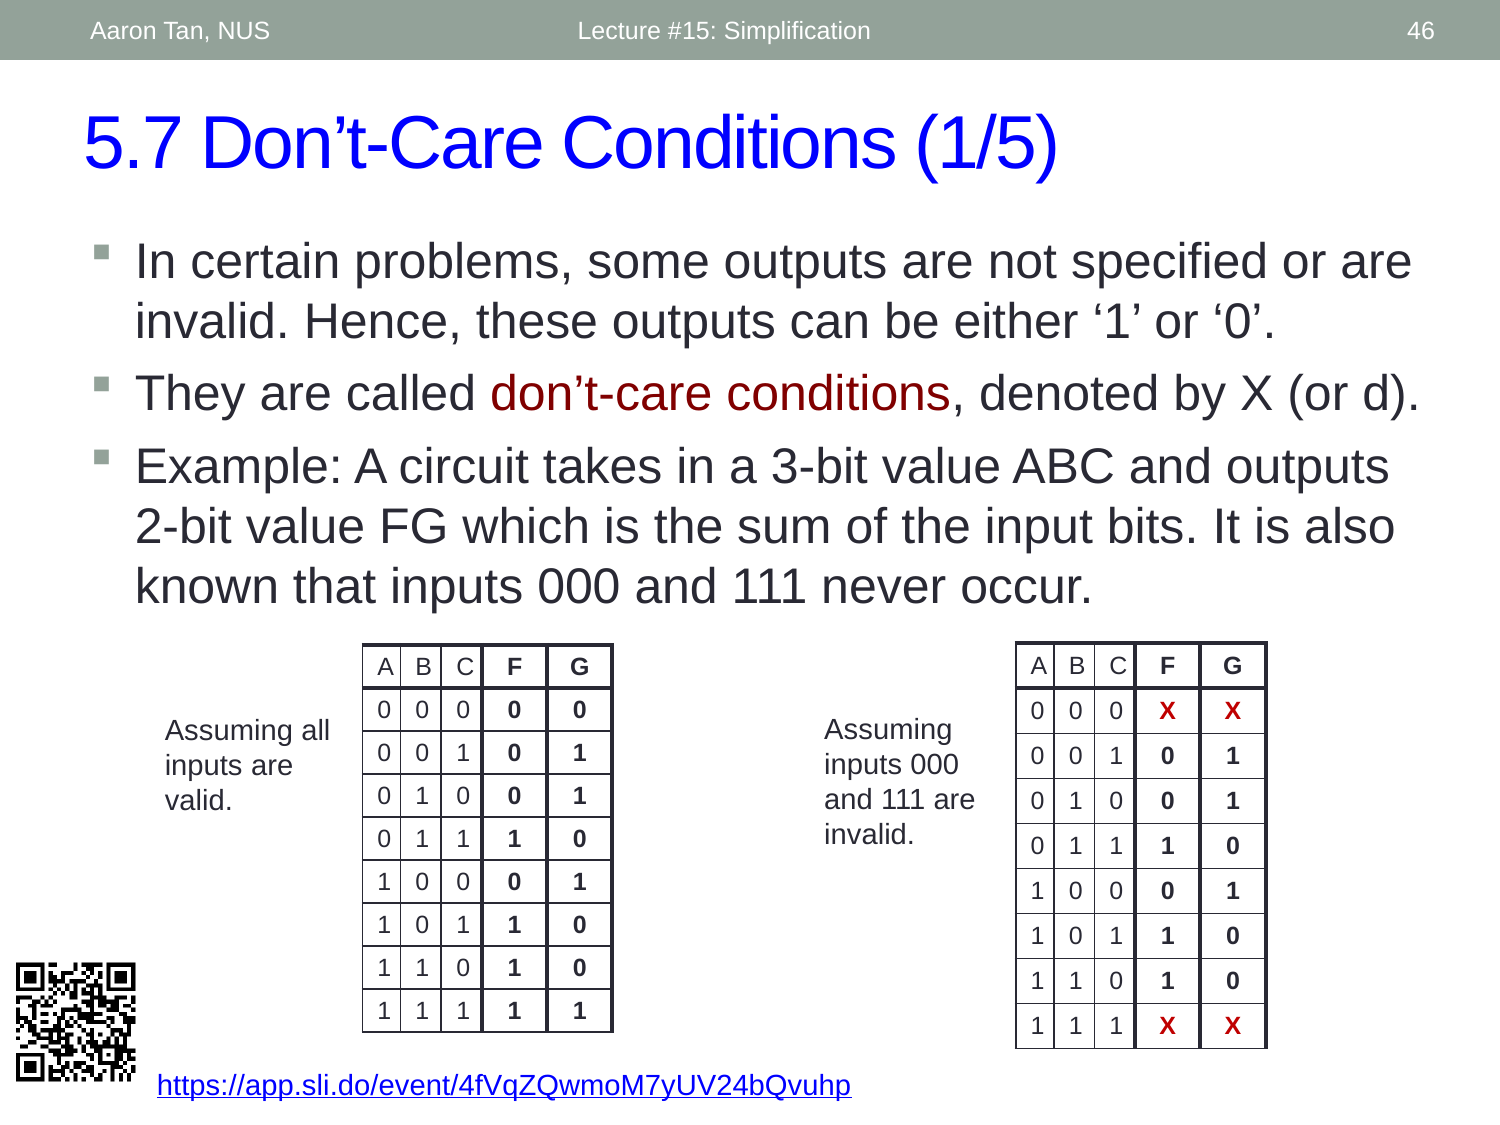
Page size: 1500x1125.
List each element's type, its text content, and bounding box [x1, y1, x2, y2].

title 5.7 Don’t-Care Conditions (1/5) [68, 86, 1429, 192]
footer Lecture #15: Simplification [562, 3, 1238, 57]
slide_number 46 [1308, 3, 1450, 57]
slide_number Aaron Tan, NUS [75, 3, 550, 57]
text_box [809, 643, 1266, 1049]
text_box In certain problems, some outputs are not specified or are invalid. Hence, these outputs can be either ‘1’ or ‘0’. They are called don’t-care conditions, denoted by X (or d). Example: A circuit takes in a 3-bit value ABC and outputs 2-bit value FG which is the sum of the input bits. It is also known that inputs 000 and 111 never occur. [75, 220, 1463, 645]
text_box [149, 644, 613, 1050]
picture [7, 954, 143, 1089]
